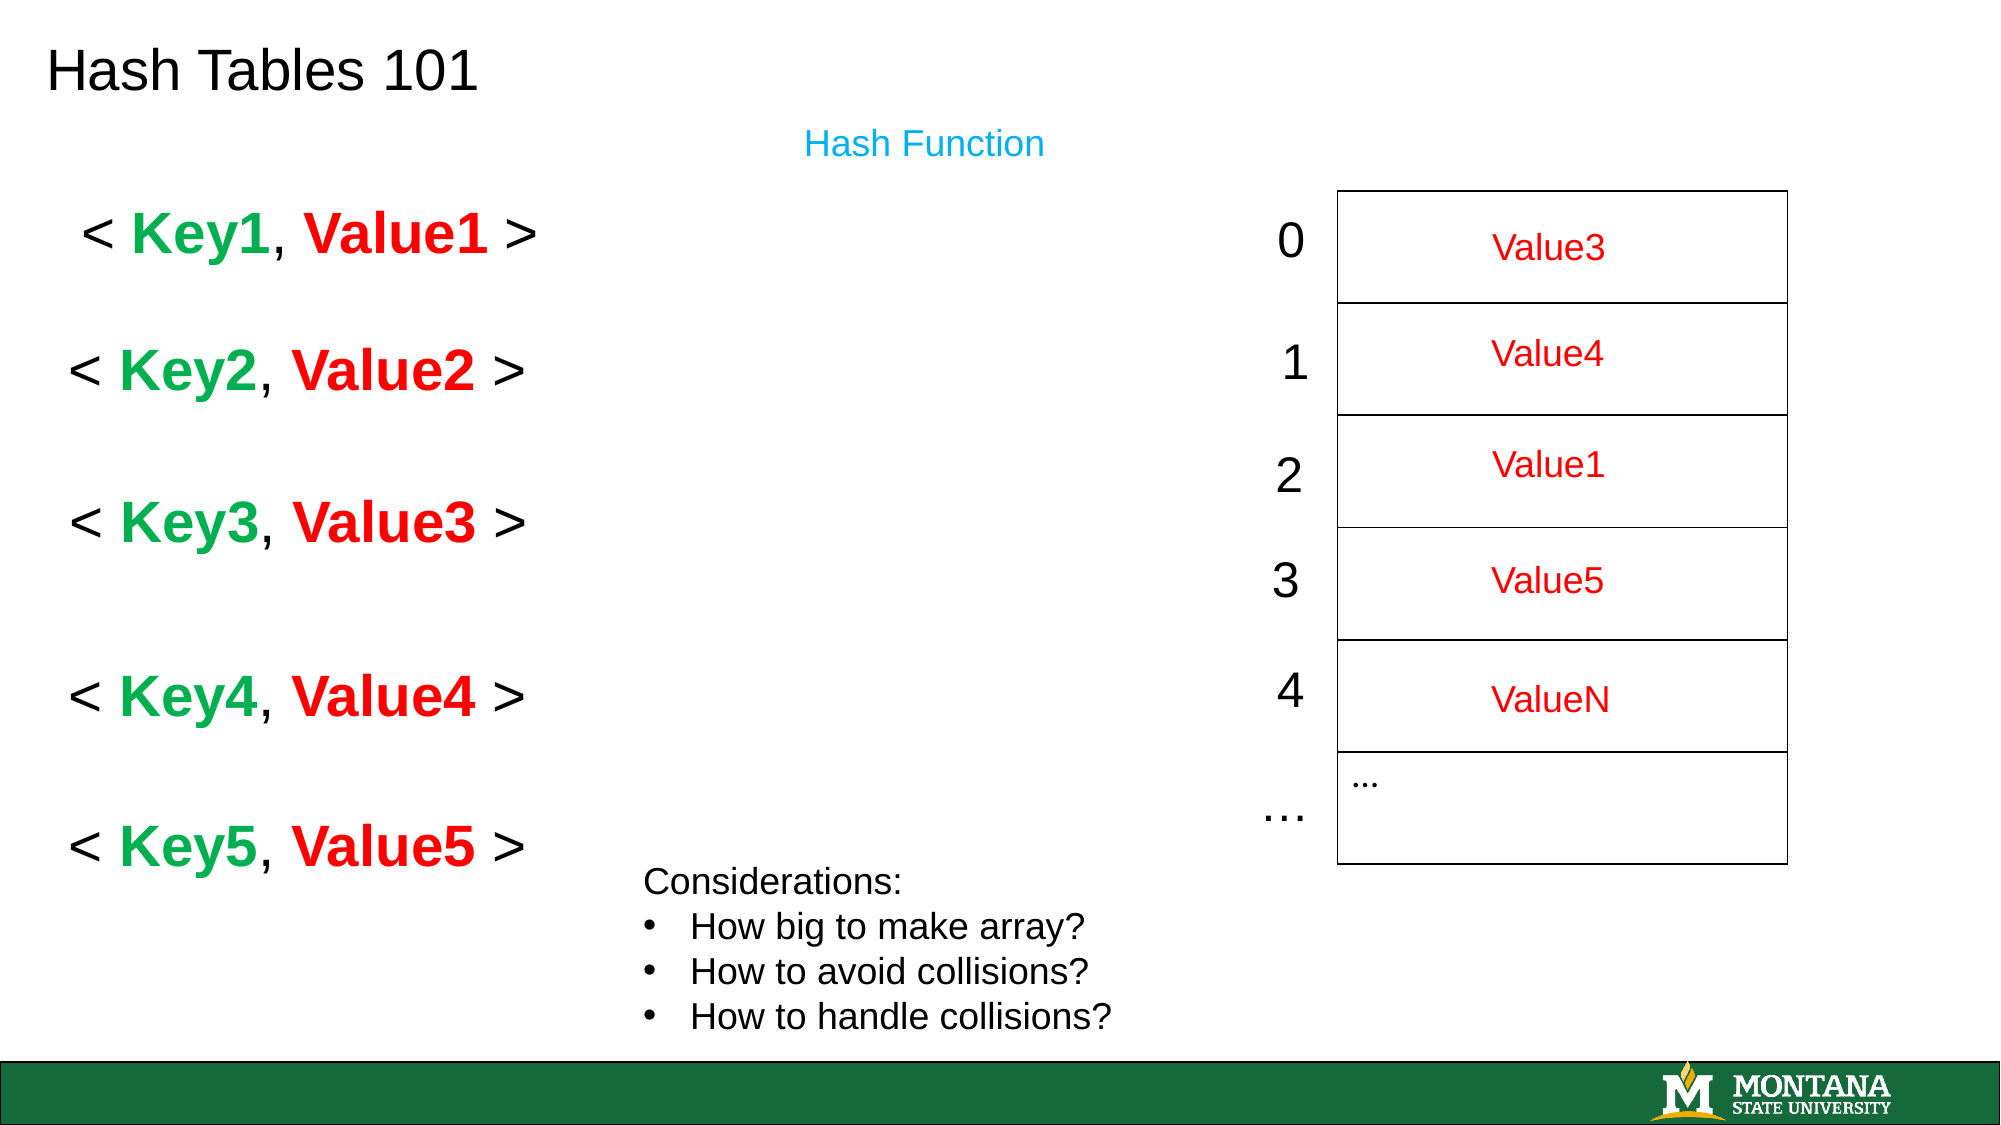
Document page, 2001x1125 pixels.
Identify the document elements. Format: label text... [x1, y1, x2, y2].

text_box Value5 [1476, 549, 1620, 609]
table_cell … [1338, 753, 1787, 863]
text_box Considerations: How big to make array? How to avoid collisions? How to handle collisions? [628, 849, 1127, 1045]
table_cell [1338, 641, 1787, 751]
table_header [1338, 192, 1787, 302]
text_box < Key3, Value3 > [55, 476, 543, 562]
text_box < Key1, Value1 > [66, 187, 554, 273]
text_box … [1244, 764, 1325, 839]
picture [1649, 1060, 1892, 1122]
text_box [1892, 1060, 2000, 1125]
text_box < Key5, Value5 > [54, 800, 542, 886]
text_box 1 [1266, 322, 1325, 397]
table_cell [1338, 528, 1787, 639]
text_box Hash Function [789, 111, 1061, 172]
text_box Value4 [1476, 321, 1620, 382]
table_cell [1338, 304, 1787, 414]
text_box Hash Tables 101 [31, 24, 496, 110]
text_box 0 [1262, 200, 1321, 275]
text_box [0, 1060, 1647, 1125]
table_cell [1338, 416, 1787, 527]
text_box 2 [1260, 435, 1319, 510]
text_box < Key2, Value2 > [54, 324, 542, 410]
text_box Value3 [1477, 215, 1621, 275]
text_box ValueN [1476, 667, 1626, 728]
text_box < Key4, Value4 > [54, 650, 542, 736]
text_box 4 [1262, 650, 1320, 726]
text_box Value1 [1477, 432, 1621, 493]
text_box 3 [1257, 539, 1315, 615]
